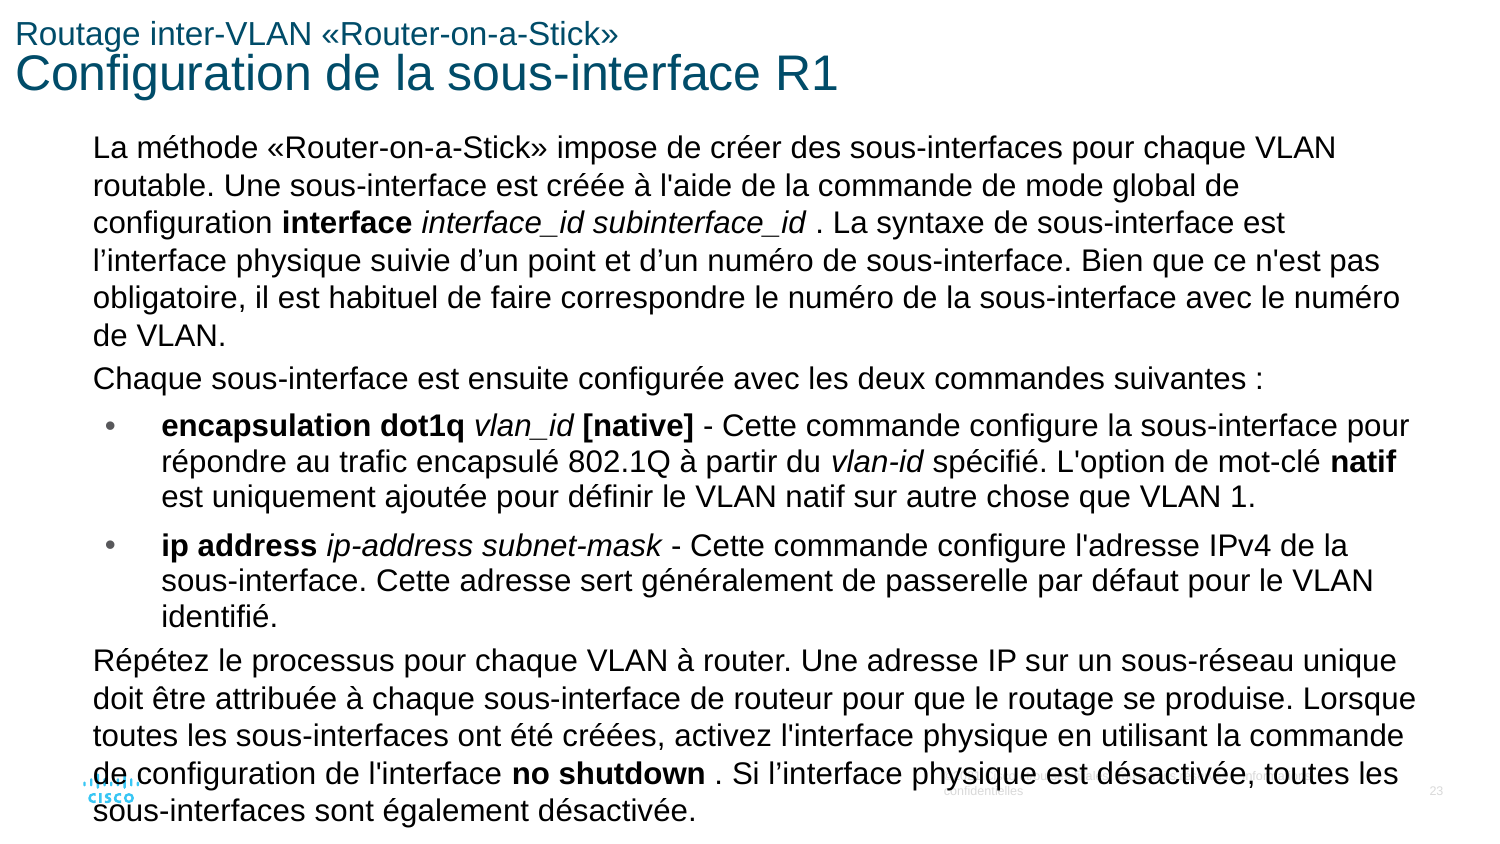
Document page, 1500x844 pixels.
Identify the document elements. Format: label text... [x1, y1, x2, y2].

title Routage inter-VLAN «Router-on-a-Stick» Configuration de la sous-interface R1 [0, 0, 1369, 121]
list La méthode «Router-on-a-Stick» impose de créer des sous-interfaces pour chaque VLAN routable. Une sous-interface est créée à l'aide de la commande de mode global de configuration interface interface_id subinterface_id . La syntaxe de sous-interface est l’interface physique suivie d’un point et d’un numéro de sous-interface. Bien que ce n'est pas obligatoire, il est habituel de faire correspondre le numéro de la sous-interface avec le numéro de VLAN. Chaque sous-interface est ensuite configurée avec les deux commandes suivantes : encapsulation dot1q vlan_id [native] - Cette commande configure la sous-interface pour répondre au trafic encapsulé 802.1Q à partir du vlan-id spécifié. L'option de mot-clé natif est uniquement ajoutée pour définir le VLAN natif sur autre chose que VLAN 1. ip address ip-address subnet-mask - Cette commande configure l'adresse IPv4 de la sous-interface. Cette adresse sert généralement de passerelle par défaut pour le VLAN identifié. Répétez le processus pour chaque VLAN à router. Une adresse IP sur un sous-réseau unique doit être attribuée à chaque sous-interface de routeur pour que le routage se produise. Lorsque toutes les sous-interfaces ont été créées, activez l'interface physique en utilisant la commande de configuration de l'interface no shutdown . Si l’interface physique est désactivée, toutes les sous-interfaces sont également désactivée. [77, 120, 1437, 726]
